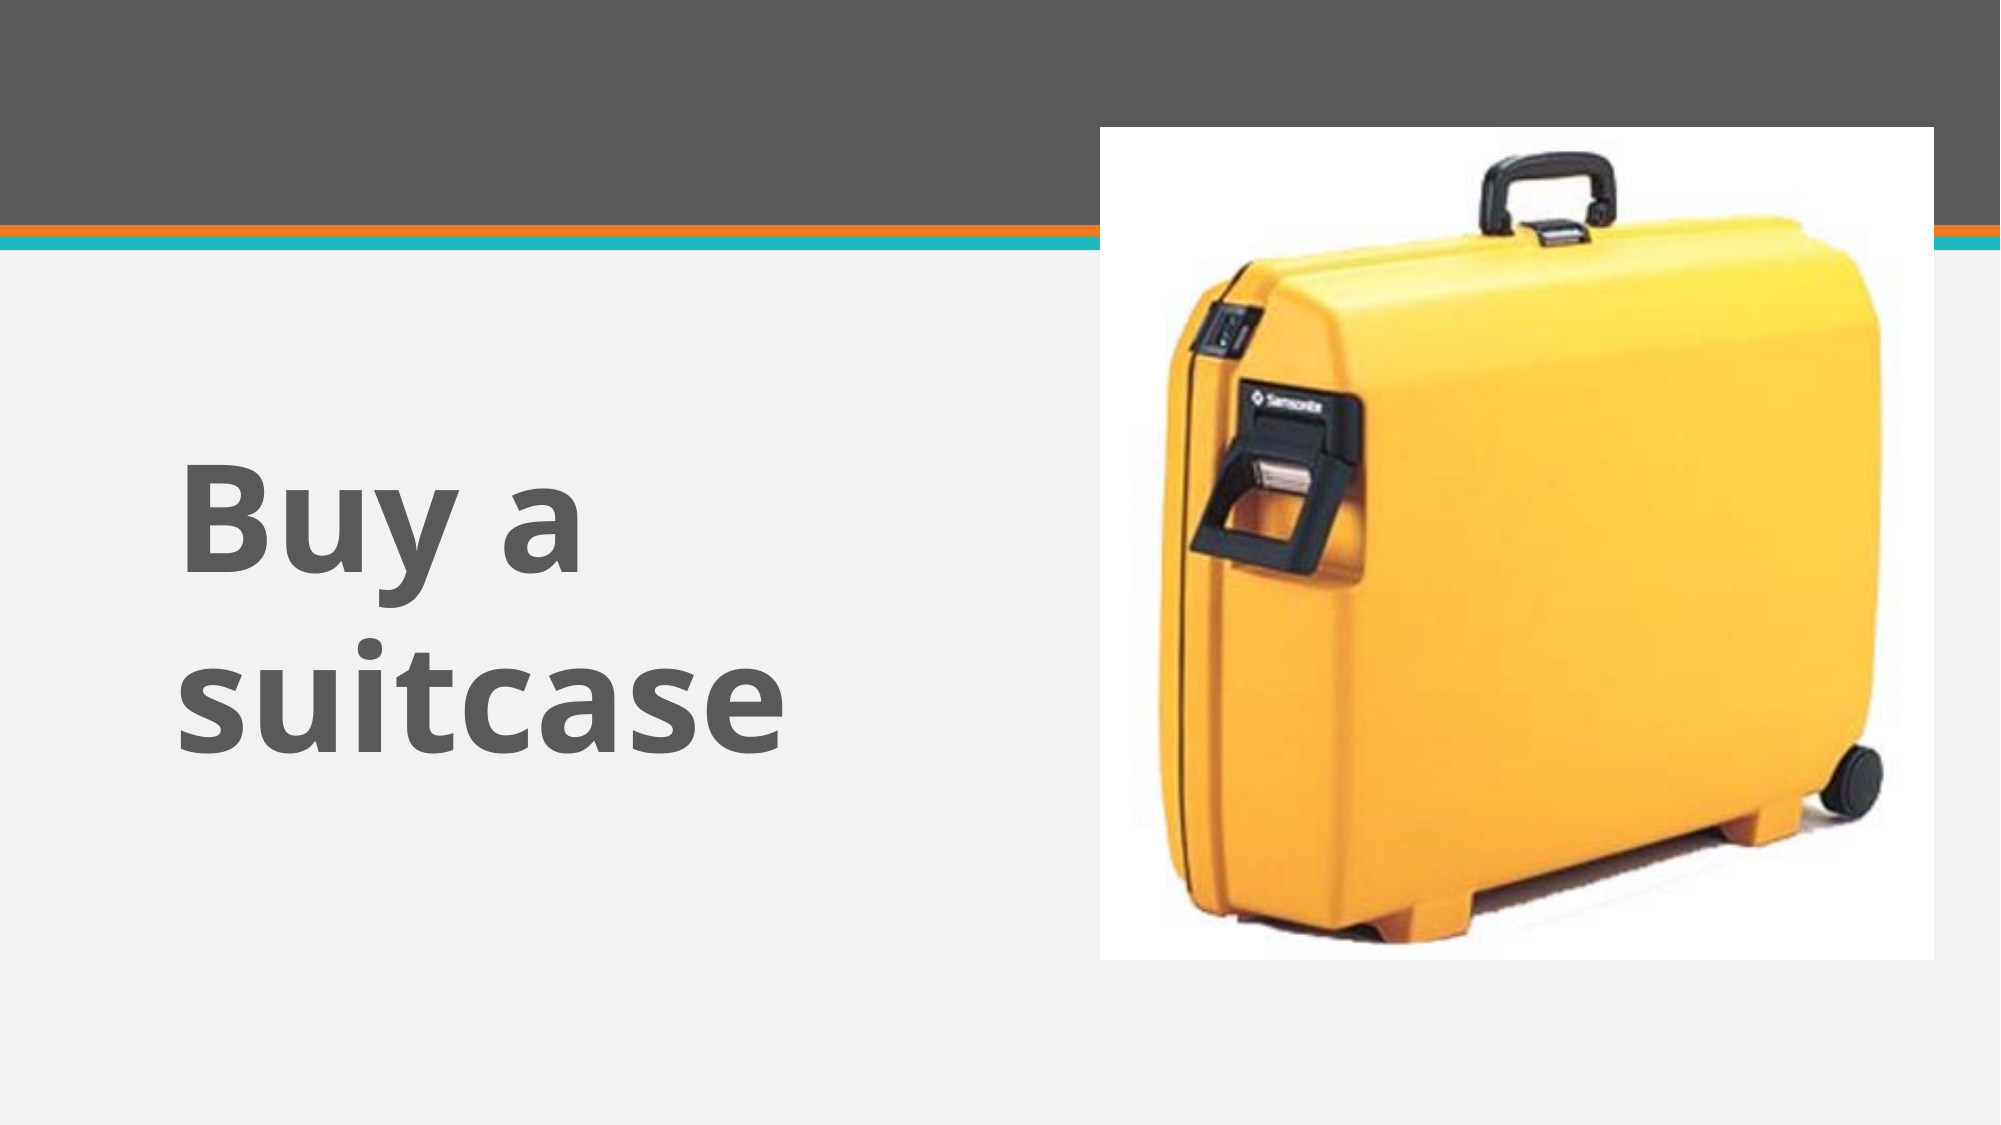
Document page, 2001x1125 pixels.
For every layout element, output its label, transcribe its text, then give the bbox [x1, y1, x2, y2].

text_box Buy a suitcase [160, 415, 1052, 790]
picture [1100, 127, 1934, 960]
